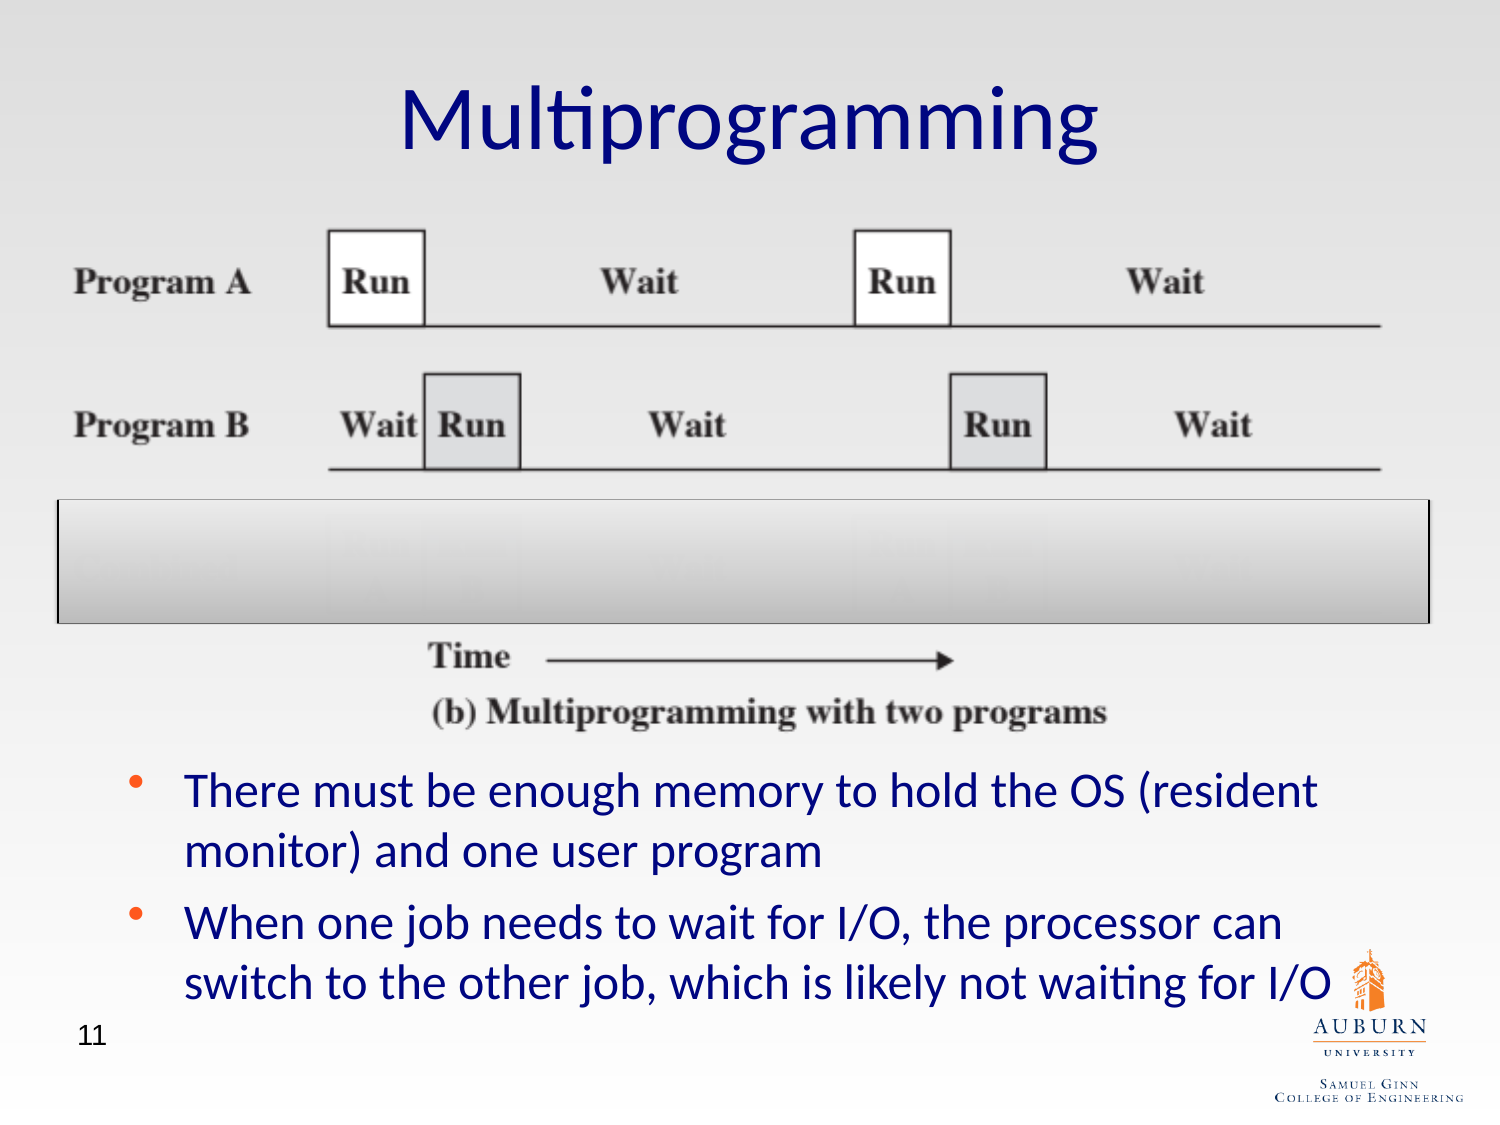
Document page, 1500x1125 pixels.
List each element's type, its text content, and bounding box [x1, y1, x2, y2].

picture [24, 174, 1456, 767]
title Multiprogramming [108, 24, 1392, 173]
picture [1275, 949, 1463, 1102]
slide_number 11 [61, 1008, 150, 1069]
list There must be enough memory to hold the OS (resident monitor) and one user program When one job needs to wait for I/O, the processor can switch to the other job, which is likely not waiting for I/O [112, 776, 1388, 1038]
